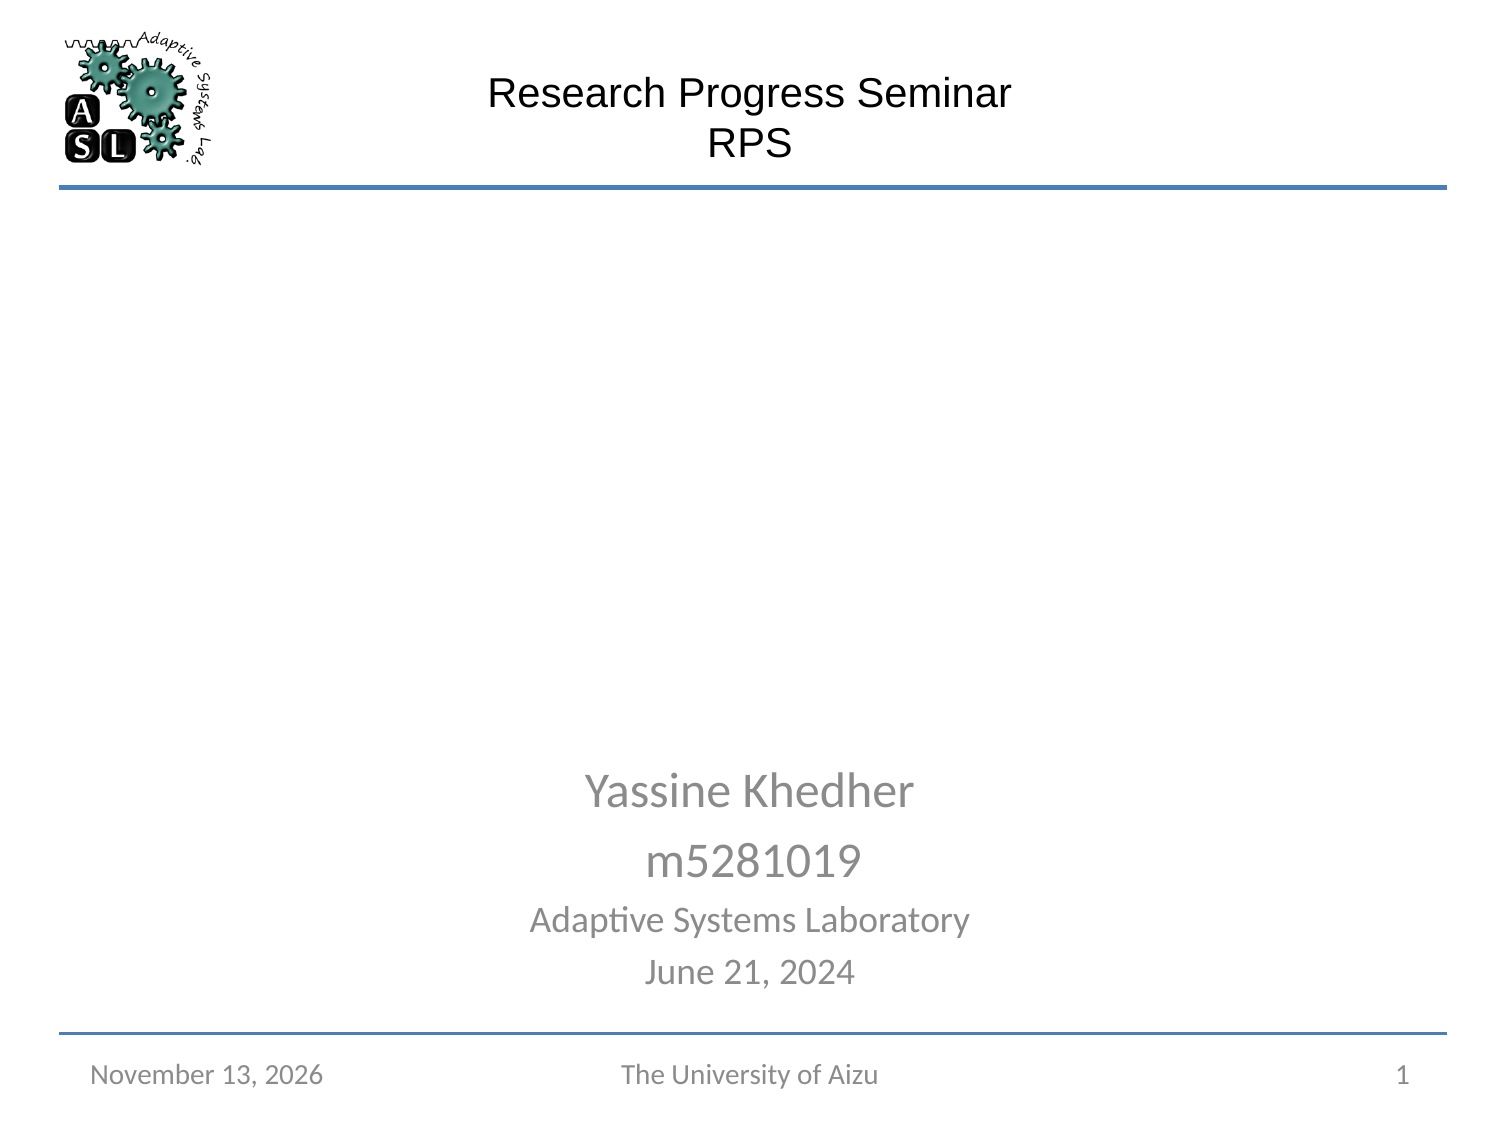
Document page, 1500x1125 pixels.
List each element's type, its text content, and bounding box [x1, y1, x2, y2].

picture [58, 30, 211, 169]
footer The University of Aizu [512, 1042, 988, 1103]
text_box Research Progress Seminar RPS [401, 58, 1099, 174]
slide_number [75, 1042, 425, 1103]
subtitle Yassine Khedher m5281019 Adaptive Systems Laboratory June 21, 2024 [225, 750, 1275, 1038]
slide_number 1 [1074, 1042, 1425, 1103]
